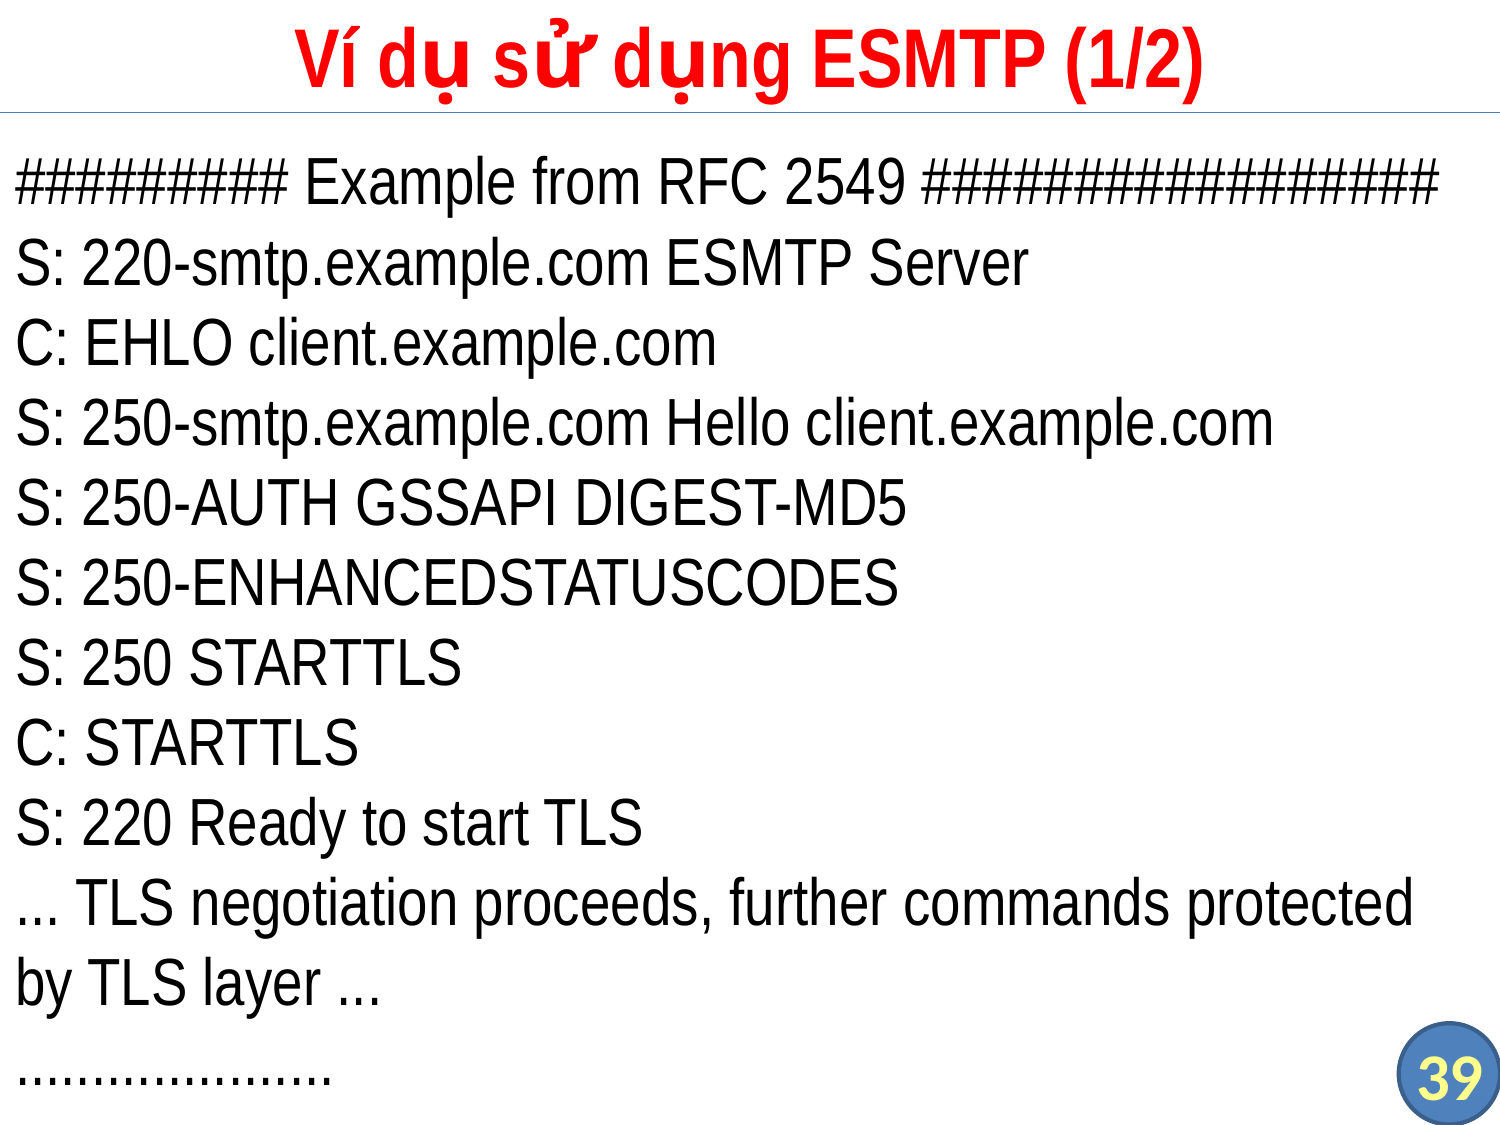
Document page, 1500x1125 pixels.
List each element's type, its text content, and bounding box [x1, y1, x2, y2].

title Ví dụ sử dụng ESMTP (1/2) [0, 0, 1500, 113]
slide_number 39 [1399, 1023, 1500, 1125]
list ######### Example from RFC 2549 ################# S: 220-smtp.example.com ESMTP Server C: EHLO client.example.com S: 250-smtp.example.com Hello client.example.com S: 250-AUTH GSSAPI DIGEST-MD5 S: 250-ENHANCEDSTATUSCODES S: 250 STARTTLS C: STARTTLS S: 220 Ready to start TLS ... TLS negotiation proceeds, further commands protected by TLS layer ... ..................... [0, 113, 1500, 1125]
